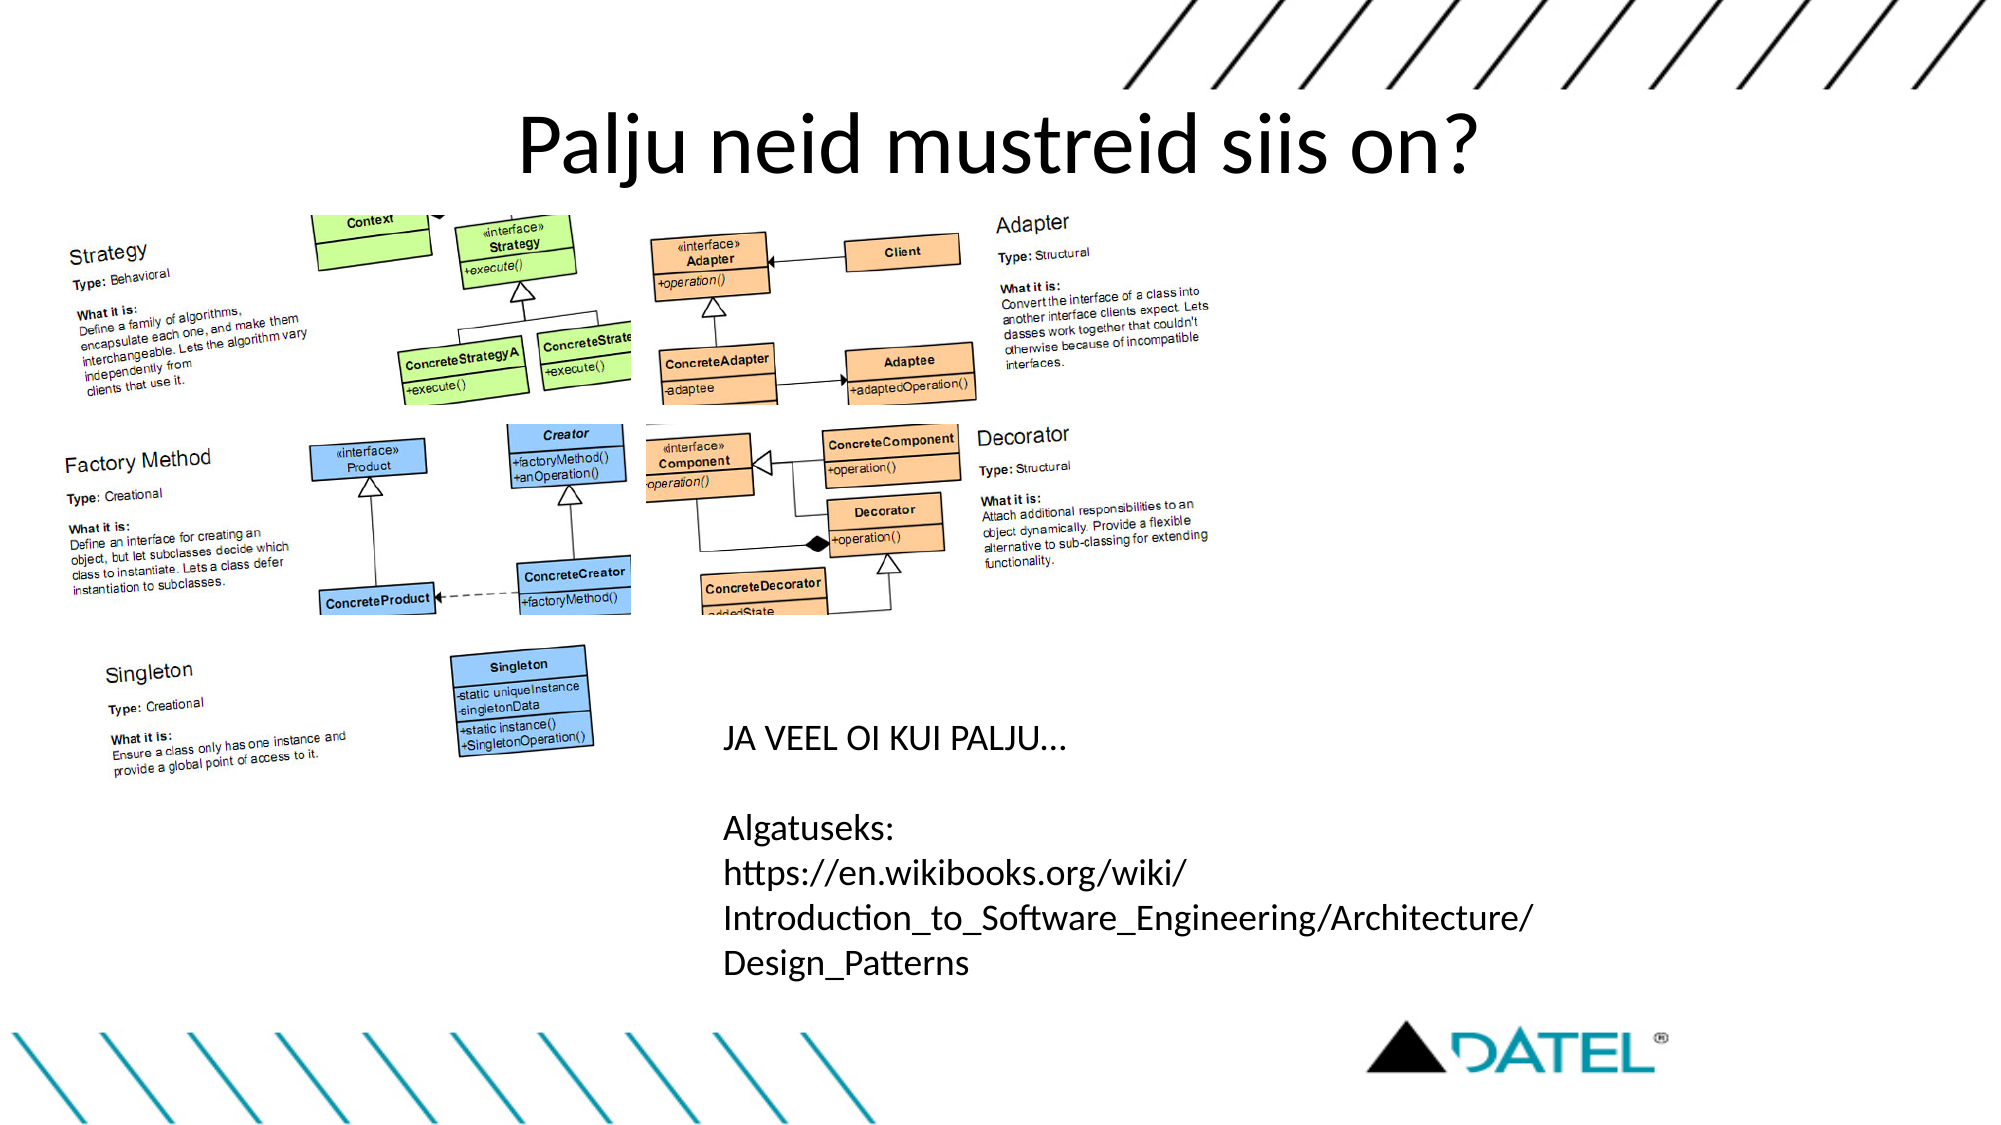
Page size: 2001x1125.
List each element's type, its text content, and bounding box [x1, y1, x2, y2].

picture [0, 0, 2001, 1125]
text_box JA VEEL OI KUI PALJU… Algatuseks: https://en.wikibooks.org/wiki/Introduction_to_Software_Engineering/Architecture/Design_Patterns [708, 705, 1709, 991]
title Palju neid mustreid siis on? [99, 45, 1900, 233]
